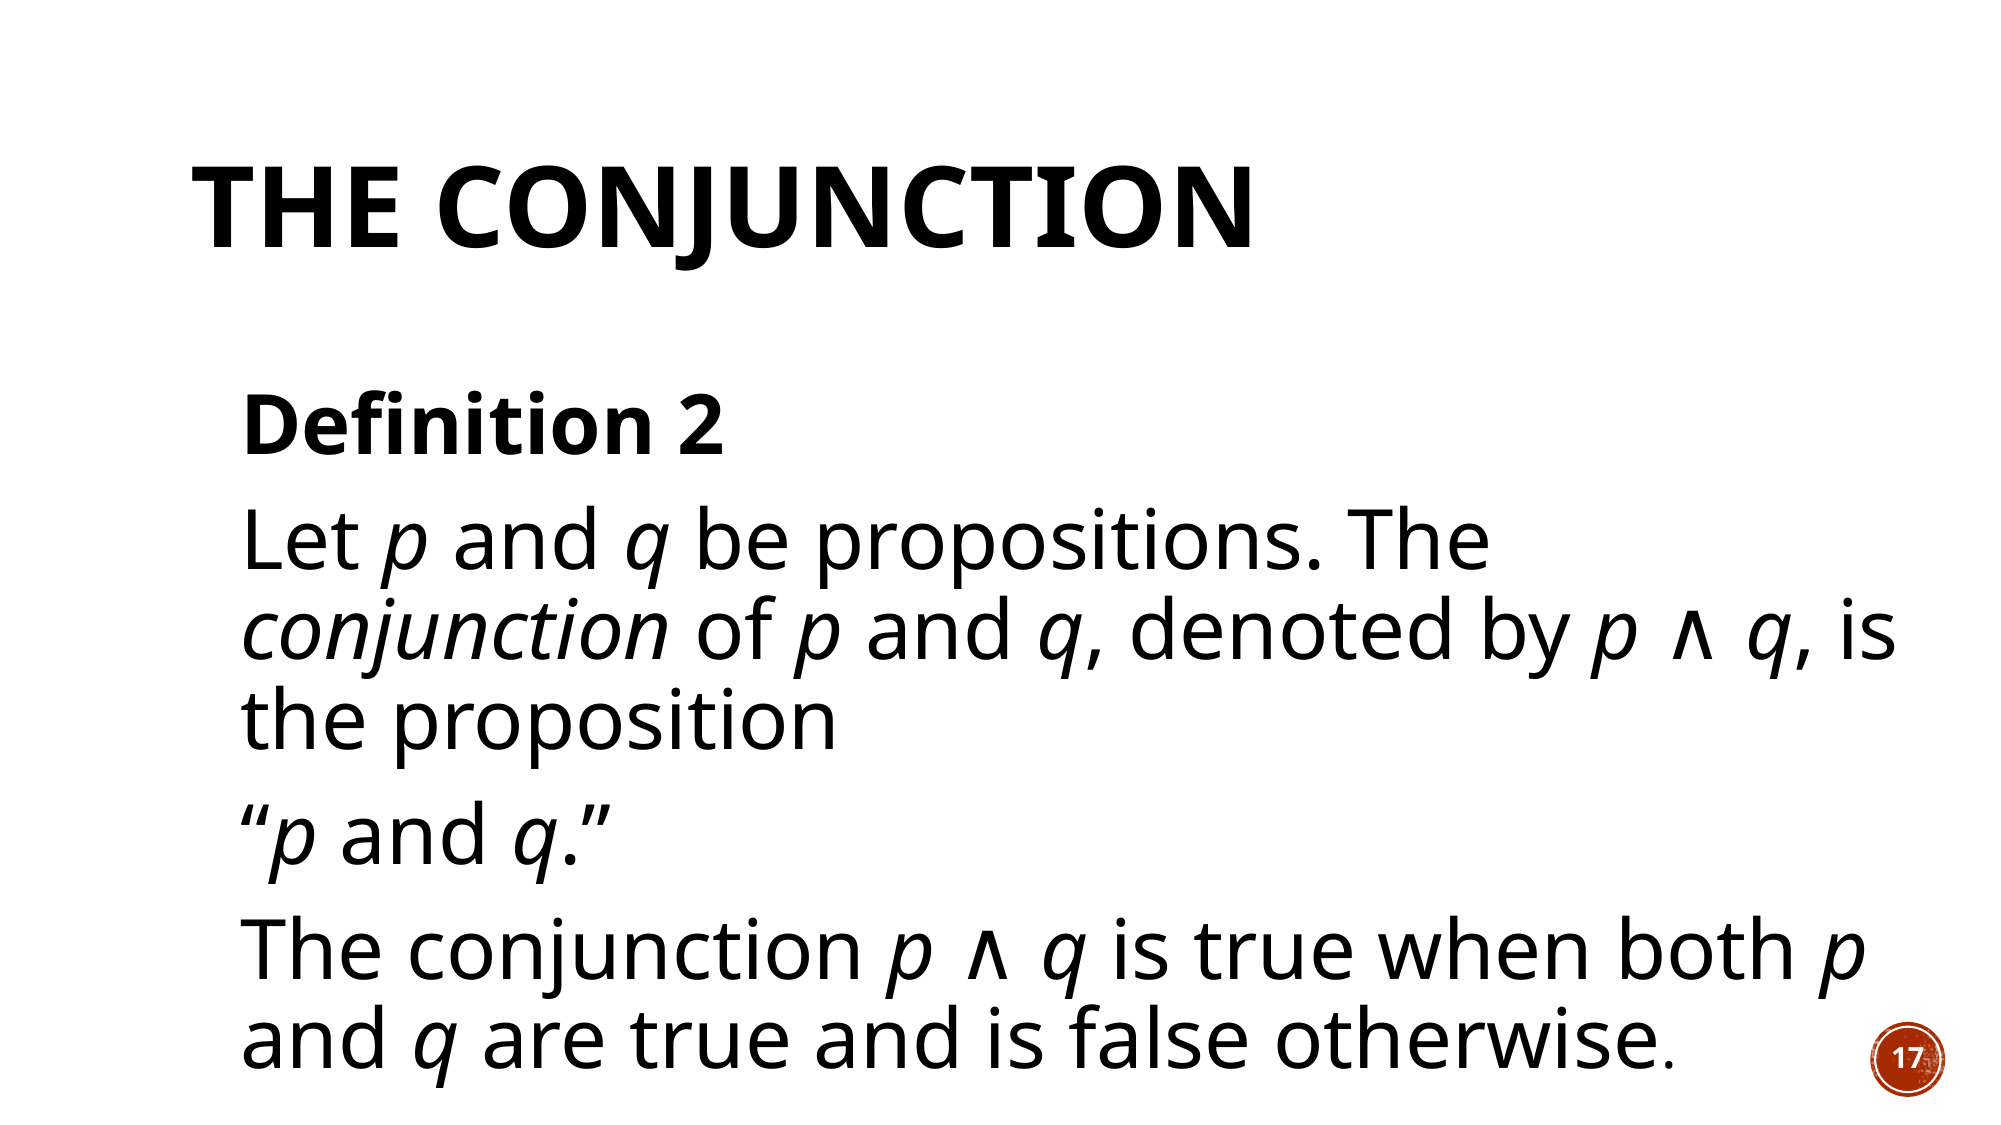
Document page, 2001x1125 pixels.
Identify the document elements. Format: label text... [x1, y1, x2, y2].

list Definition 2 Let p and q be propositions. The conjunction of p and q, denoted by p ∧ q, is the proposition “p and q.” The conjunction p ∧ q is true when both p and q are true and is false otherwise. [225, 375, 1929, 963]
slide_number 17 [1855, 1028, 1961, 1089]
title The Conjunction [175, 79, 1826, 344]
